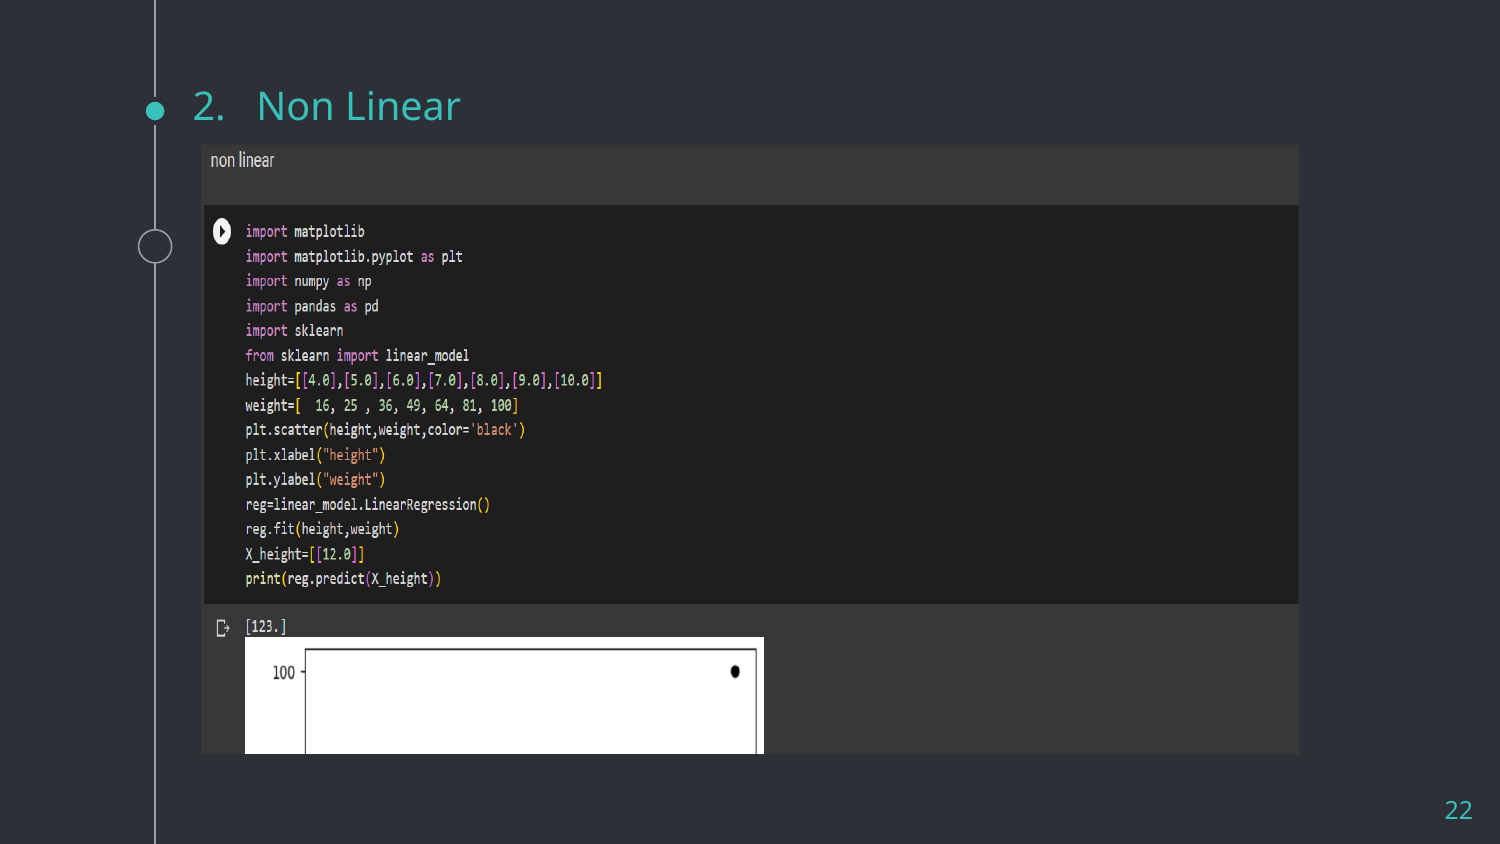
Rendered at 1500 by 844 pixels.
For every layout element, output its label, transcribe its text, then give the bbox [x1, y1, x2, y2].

slide_number 22 [1398, 779, 1489, 832]
picture [201, 144, 1299, 754]
text_box 2. Non Linear [167, 66, 1069, 144]
